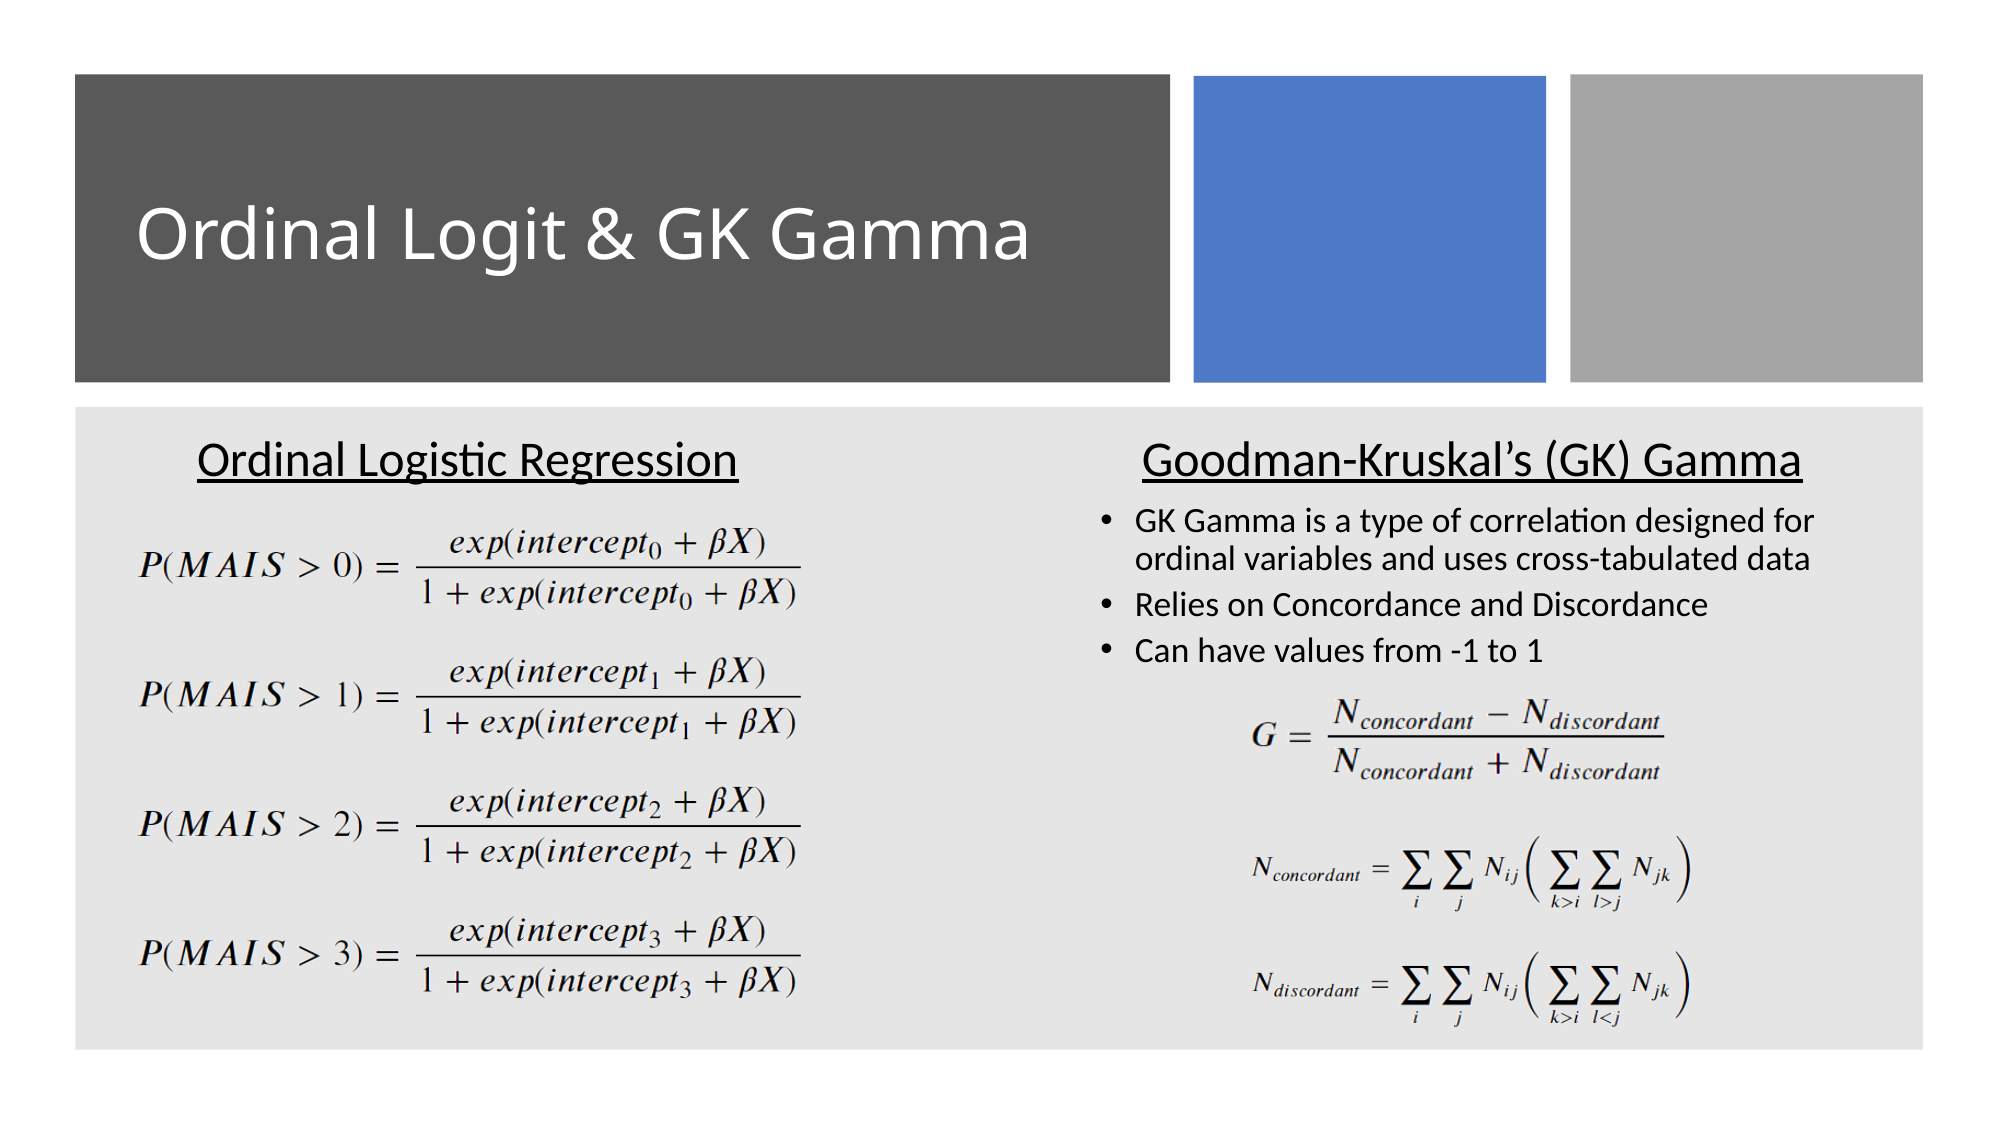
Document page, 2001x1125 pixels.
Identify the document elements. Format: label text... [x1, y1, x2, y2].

title Ordinal Logit & GK Gamma [120, 120, 1119, 354]
text_box Ordinal Logistic Regression [182, 418, 754, 494]
text_box [1193, 75, 1547, 384]
text_box [74, 73, 1171, 383]
text_box [1569, 73, 1924, 383]
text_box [1241, 692, 1699, 1032]
text_box Goodman-Kruskal’s (GK) Gamma [1127, 418, 1818, 494]
text_box [74, 406, 1924, 1051]
list GK Gamma is a type of correlation designed for ordinal variables and uses cross-tabulated data Relies on Concordance and Discordance Can have values from -1 to 1 [1016, 494, 1924, 682]
picture [126, 518, 813, 1006]
